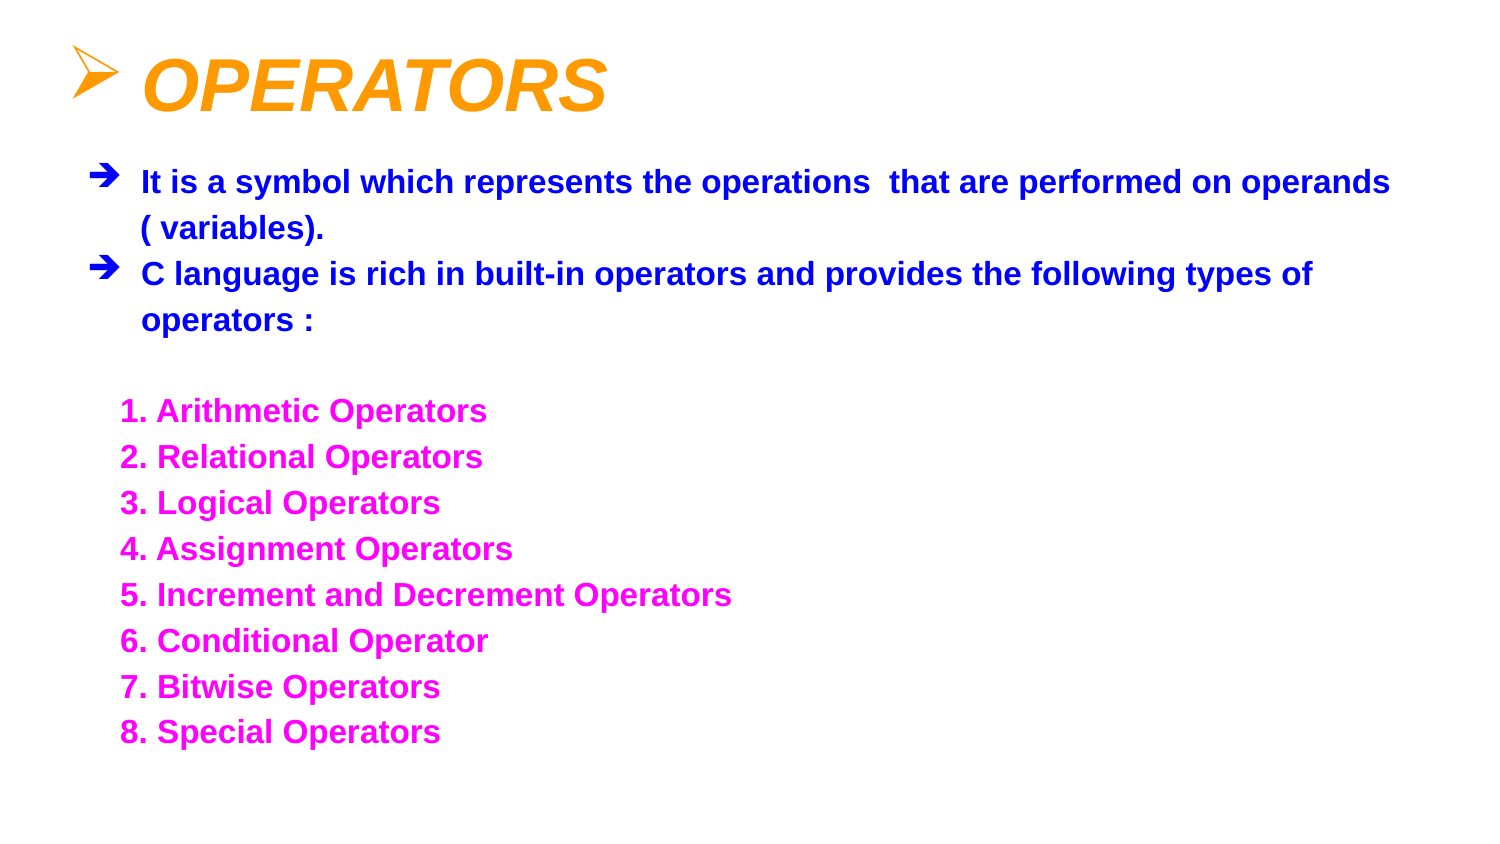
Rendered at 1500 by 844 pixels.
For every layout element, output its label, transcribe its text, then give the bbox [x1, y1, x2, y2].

title OPERATORS [51, 21, 1449, 132]
list It is a symbol which represents the operations that are performed on operands ( variables). C language is rich in built-in operators and provides the following types of operators : 1. Arithmetic Operators 2. Relational Operators 3. Logical Operators 4. Assignment Operators 5. Increment and Decrement Operators 6. Conditional Operator 7. Bitwise Operators 8. Special Operators [51, 139, 1449, 819]
